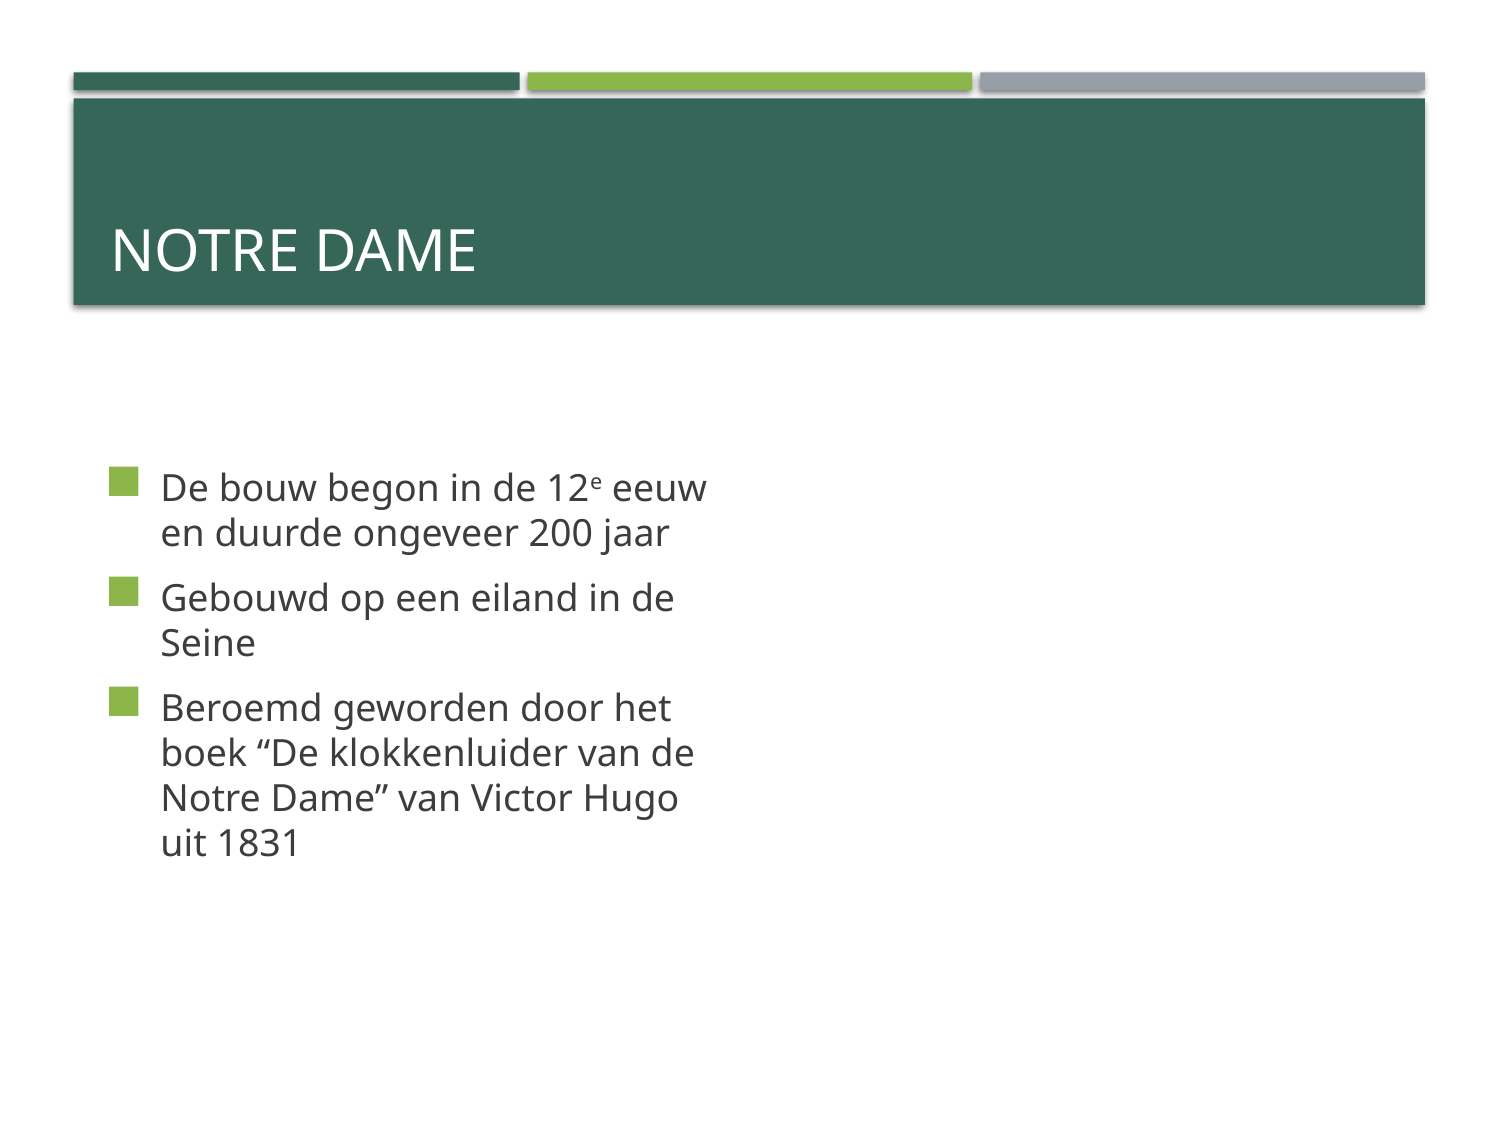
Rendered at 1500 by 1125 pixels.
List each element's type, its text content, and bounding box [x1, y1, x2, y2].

list De bouw begon in de 12e eeuw en duurde ongeveer 200 jaar Gebouwd op een eiland in de Seine Beroemd geworden door het boek “De klokkenluider van de Notre Dame” van Victor Hugo uit 1831 [95, 365, 735, 962]
title notre dame [95, 112, 1406, 291]
